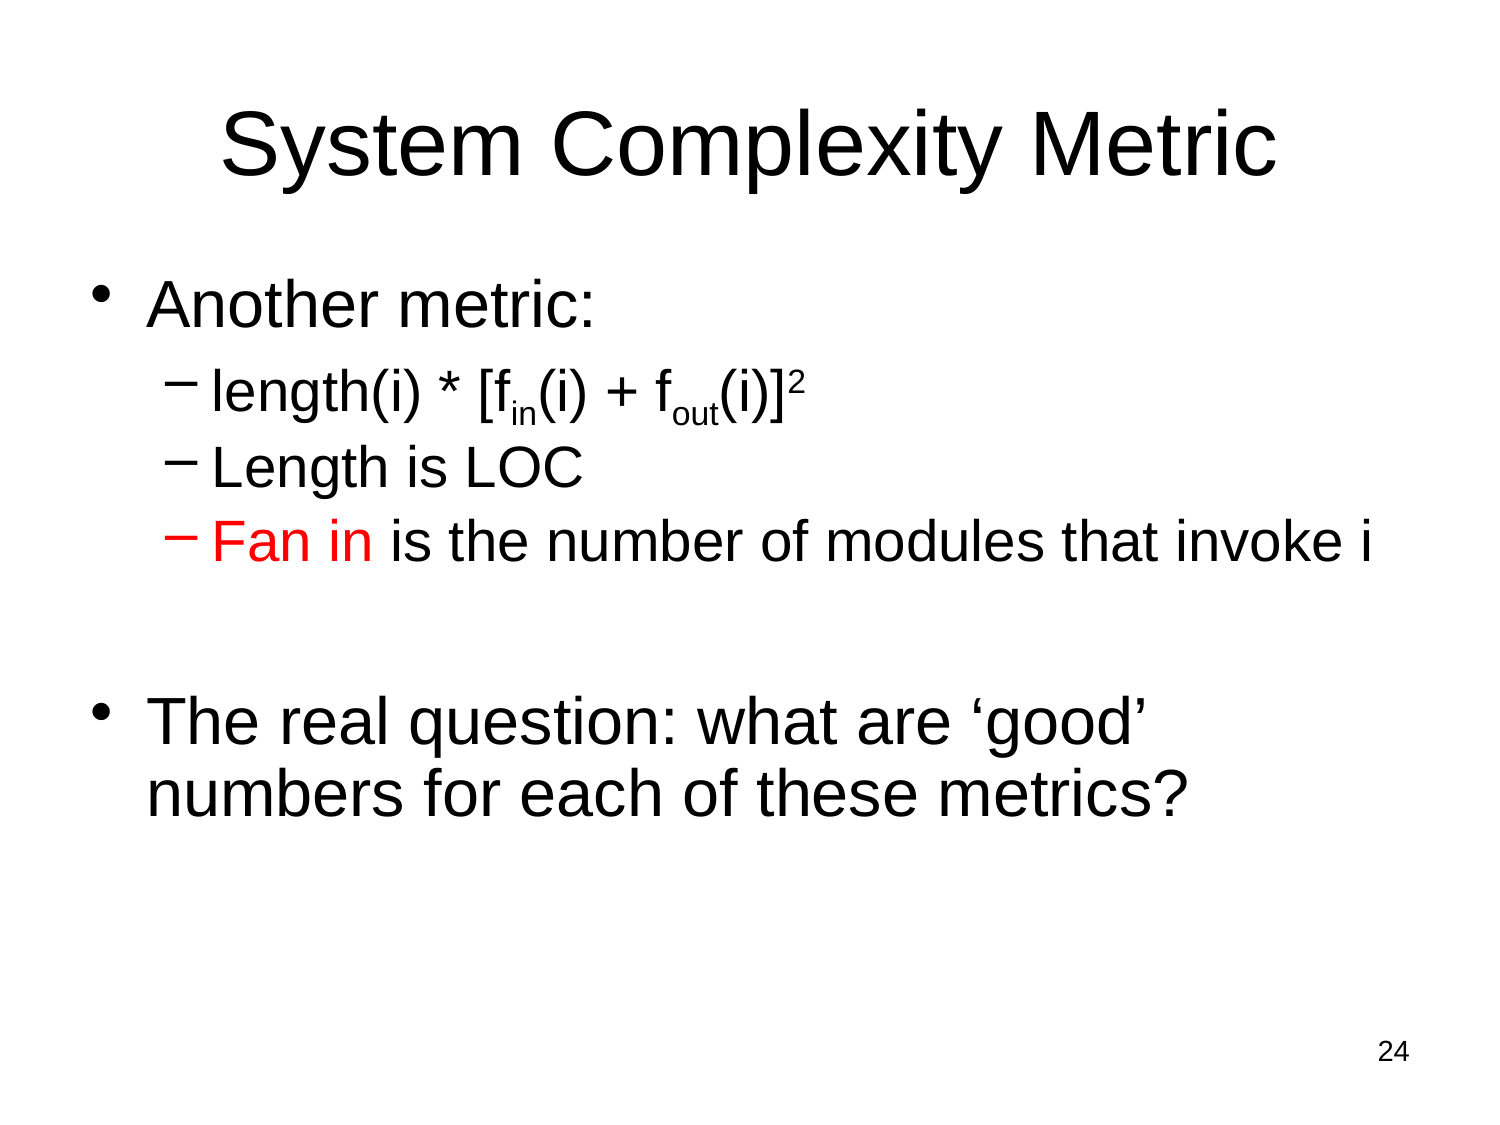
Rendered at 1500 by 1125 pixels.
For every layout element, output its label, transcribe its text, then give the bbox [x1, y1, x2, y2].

slide_number 24 [1074, 1024, 1426, 1103]
list Another metric: length(i) * [fin(i) + fout(i)]2 Length is LOC Fan in is the number of modules that invoke i The real question: what are ‘good’ numbers for each of these metrics? [74, 262, 1426, 1006]
title System Complexity Metric [74, 44, 1426, 233]
